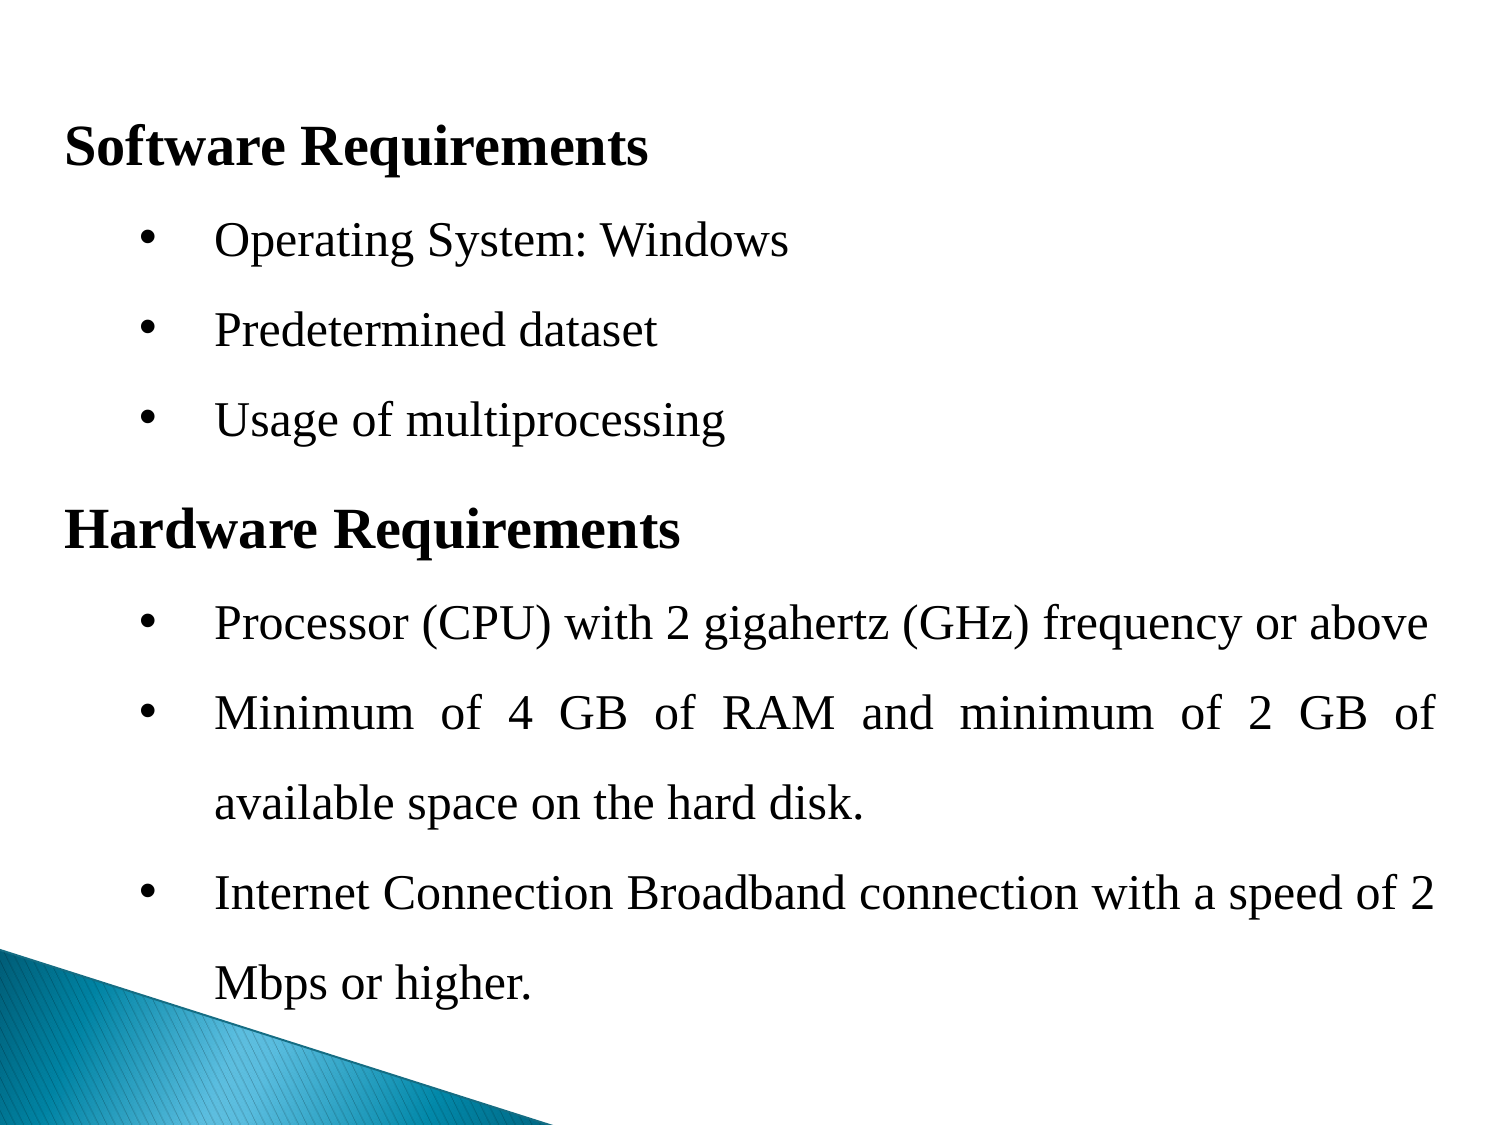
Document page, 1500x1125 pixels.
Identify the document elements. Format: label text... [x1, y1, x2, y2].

list Software Requirements Operating System: Windows Predetermined dataset Usage of multiprocessing Hardware Requirements Processor (CPU) with 2 gigahertz (GHz) frequency or above Minimum of 4 GB of RAM and minimum of 2 GB of available space on the hard disk. Internet Connection Broadband connection with a speed of 2 Mbps or higher. [36, 64, 1452, 1125]
text_box [74, 135, 1425, 1125]
